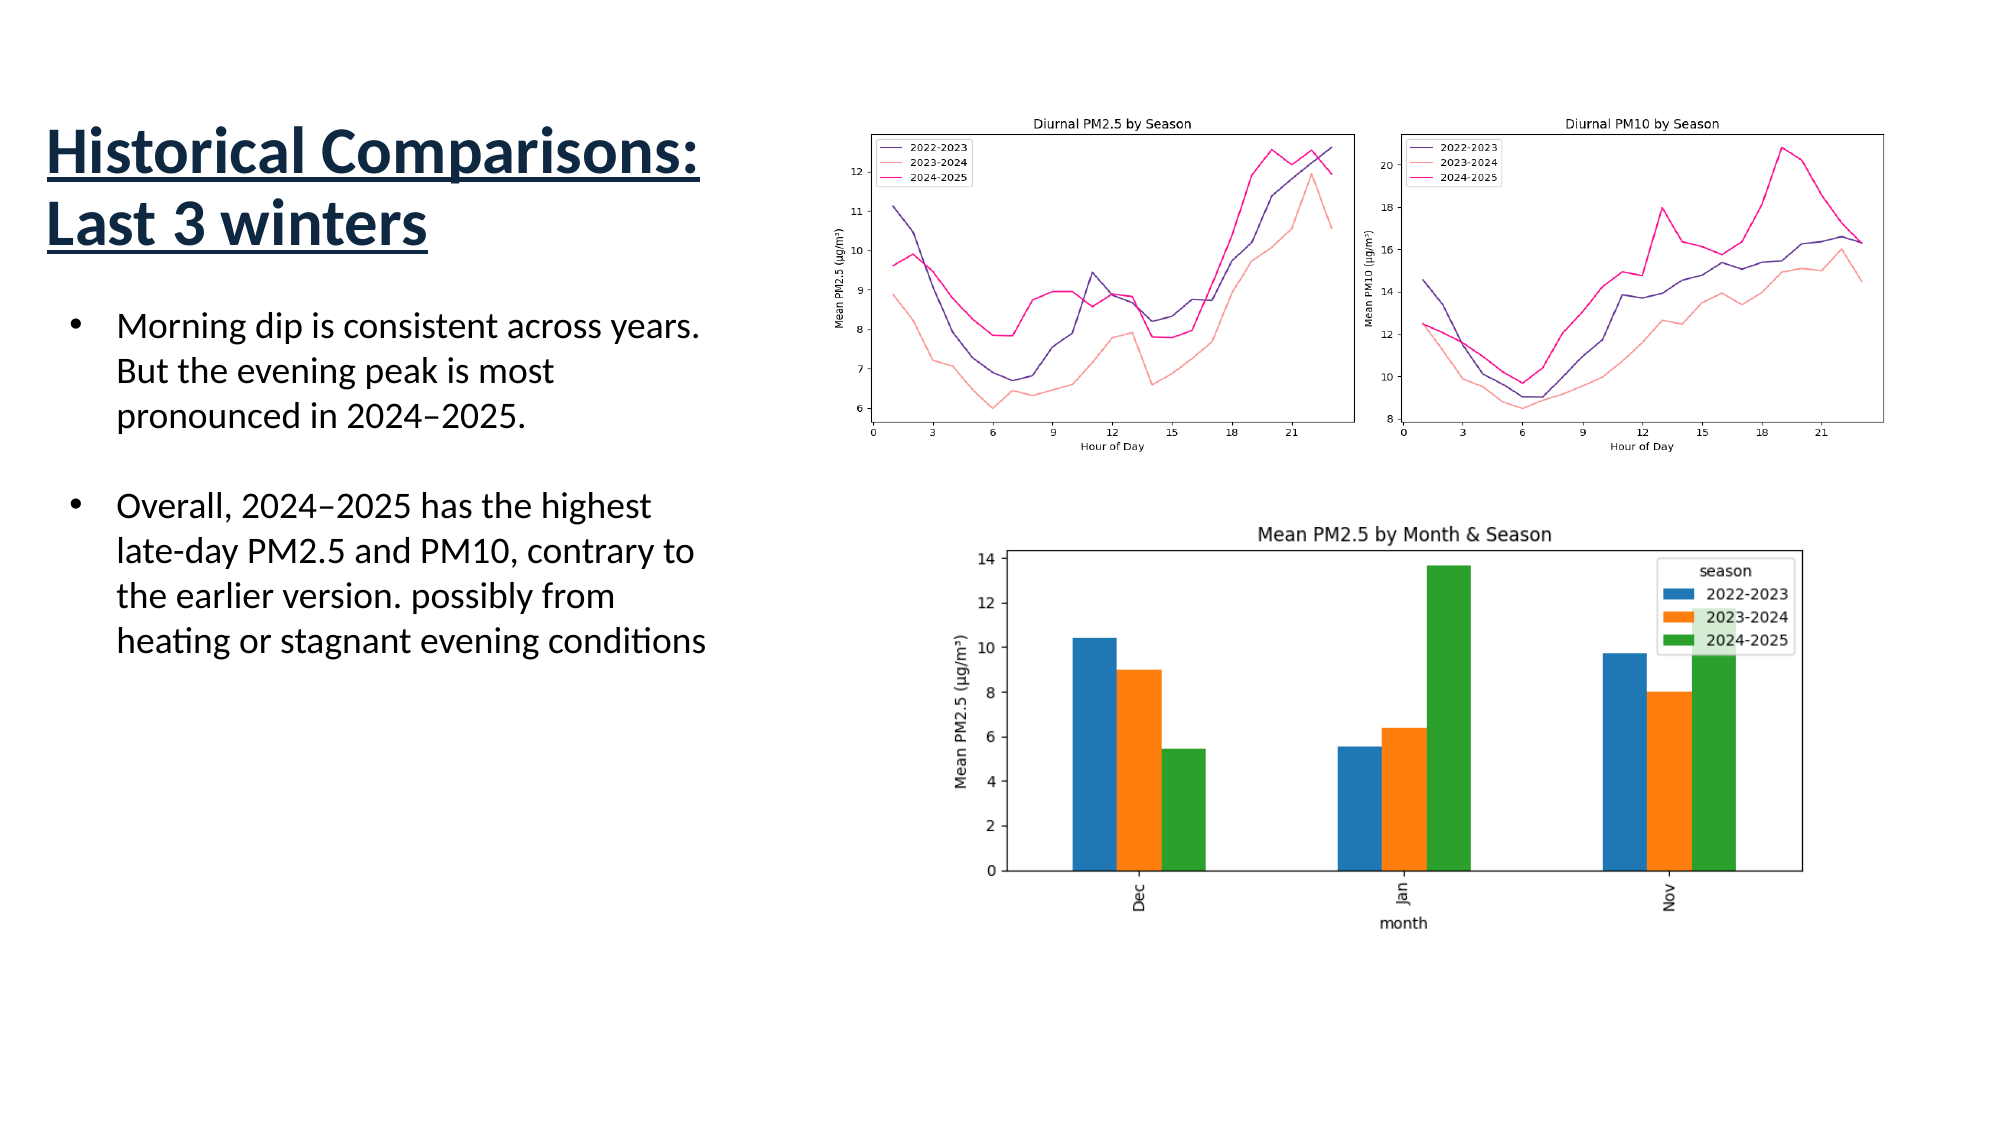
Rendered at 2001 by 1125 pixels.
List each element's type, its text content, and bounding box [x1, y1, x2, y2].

picture [944, 514, 1814, 944]
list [827, 111, 1890, 460]
title Historical Comparisons: Last 3 winters [31, 59, 817, 268]
text_box Morning dip is consistent across years. But the evening peak is most pronounced in 2024–2025. Overall, 2024–2025 has the highest late-day PM2.5 and PM10, contrary to the earlier version. possibly from heating or stagnant evening conditions [54, 293, 733, 758]
